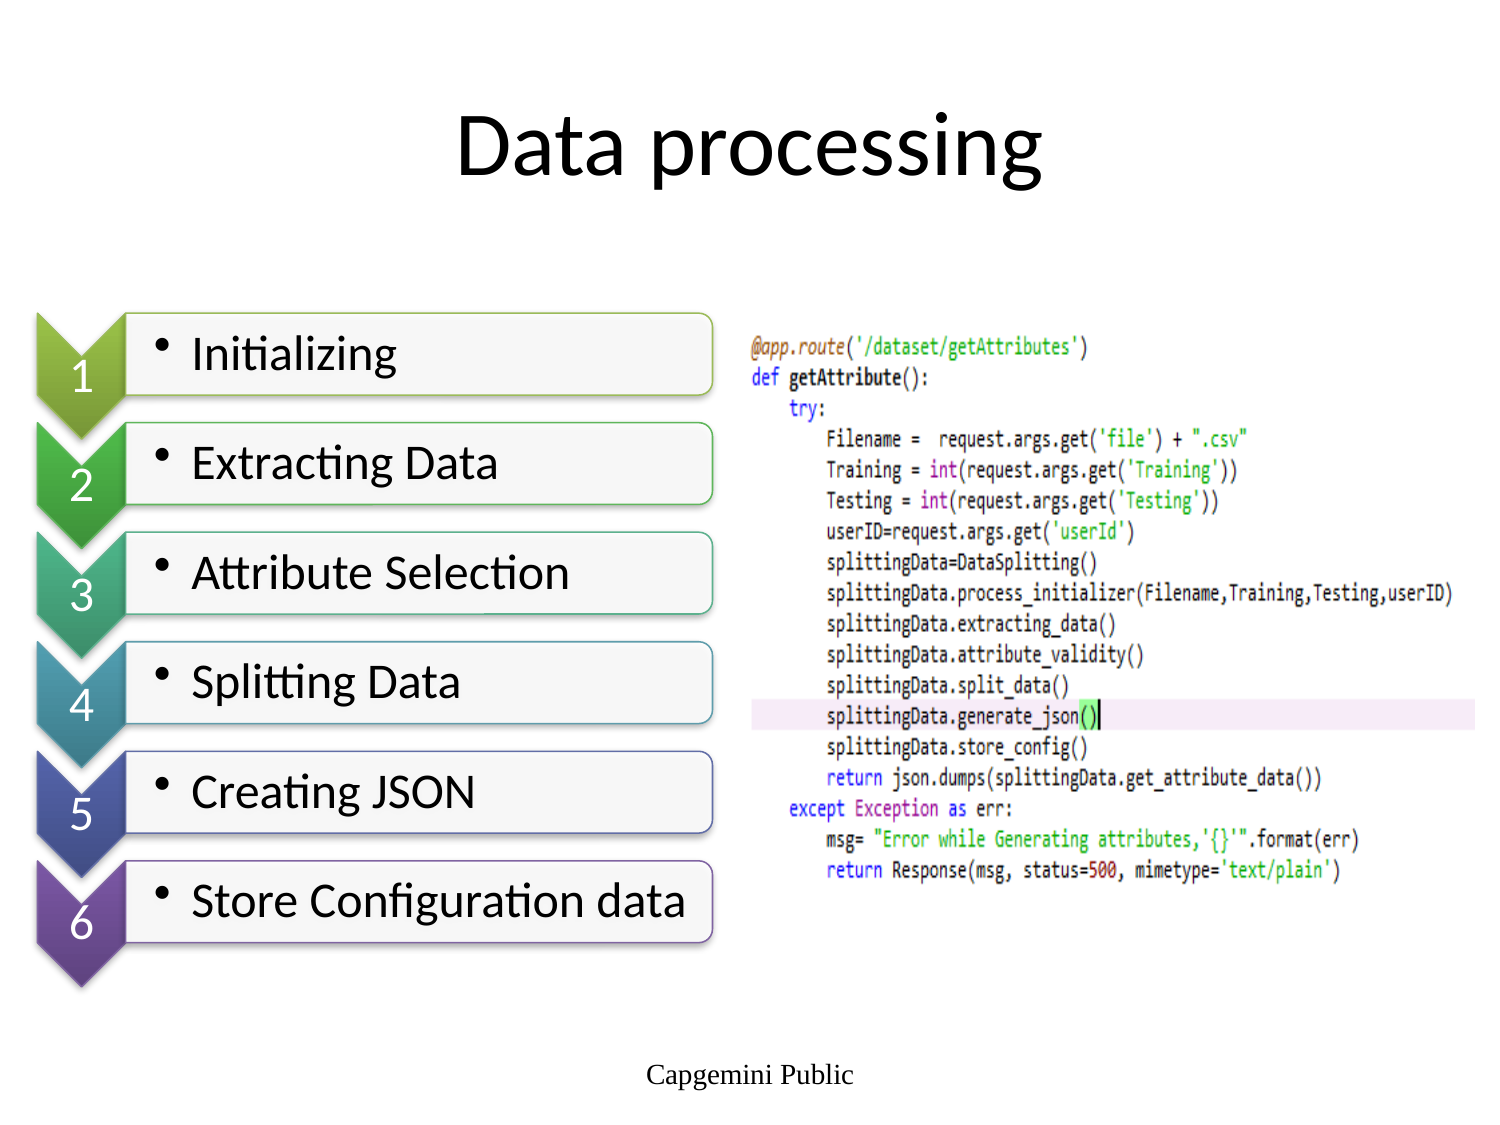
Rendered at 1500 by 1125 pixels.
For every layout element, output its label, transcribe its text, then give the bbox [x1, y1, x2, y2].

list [37, 312, 713, 988]
title Data processing [75, 45, 1425, 233]
picture [749, 312, 1476, 901]
footer Capgemini Public [512, 1042, 988, 1103]
